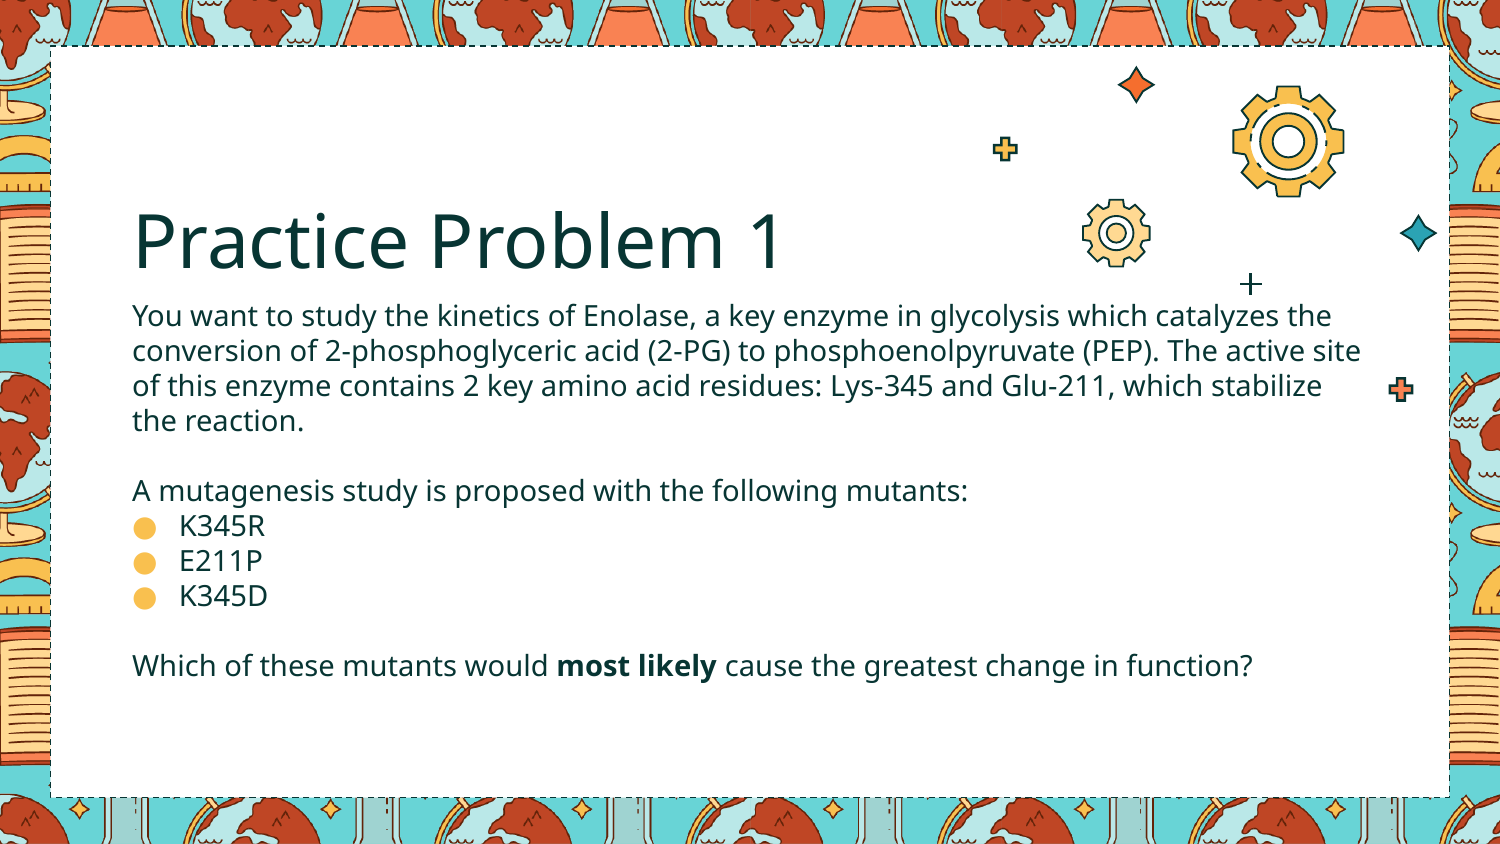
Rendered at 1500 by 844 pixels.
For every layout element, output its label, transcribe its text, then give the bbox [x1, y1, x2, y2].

title Practice Problem 1 [116, 149, 825, 282]
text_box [1081, 198, 1151, 268]
picture [0, 0, 1500, 844]
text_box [1399, 213, 1438, 253]
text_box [1388, 376, 1414, 403]
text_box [1117, 65, 1156, 105]
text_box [992, 136, 1018, 162]
subtitle You want to study the kinetics of Enolase, a key enzyme in glycolysis which catalyzes the conversion of 2-phosphoglyceric acid (2-PG) to phosphoenolpyruvate (PEP). The active site of this enzyme contains 2 key amino acid residues: Lys-345 and Glu-211, which stabilize the reaction. A mutagenesis study is proposed with the following mutants: K345R E211P K345D Which of these mutants would most likely cause the greatest change in function? [116, 282, 1381, 687]
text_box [1232, 85, 1345, 198]
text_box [1239, 272, 1262, 296]
